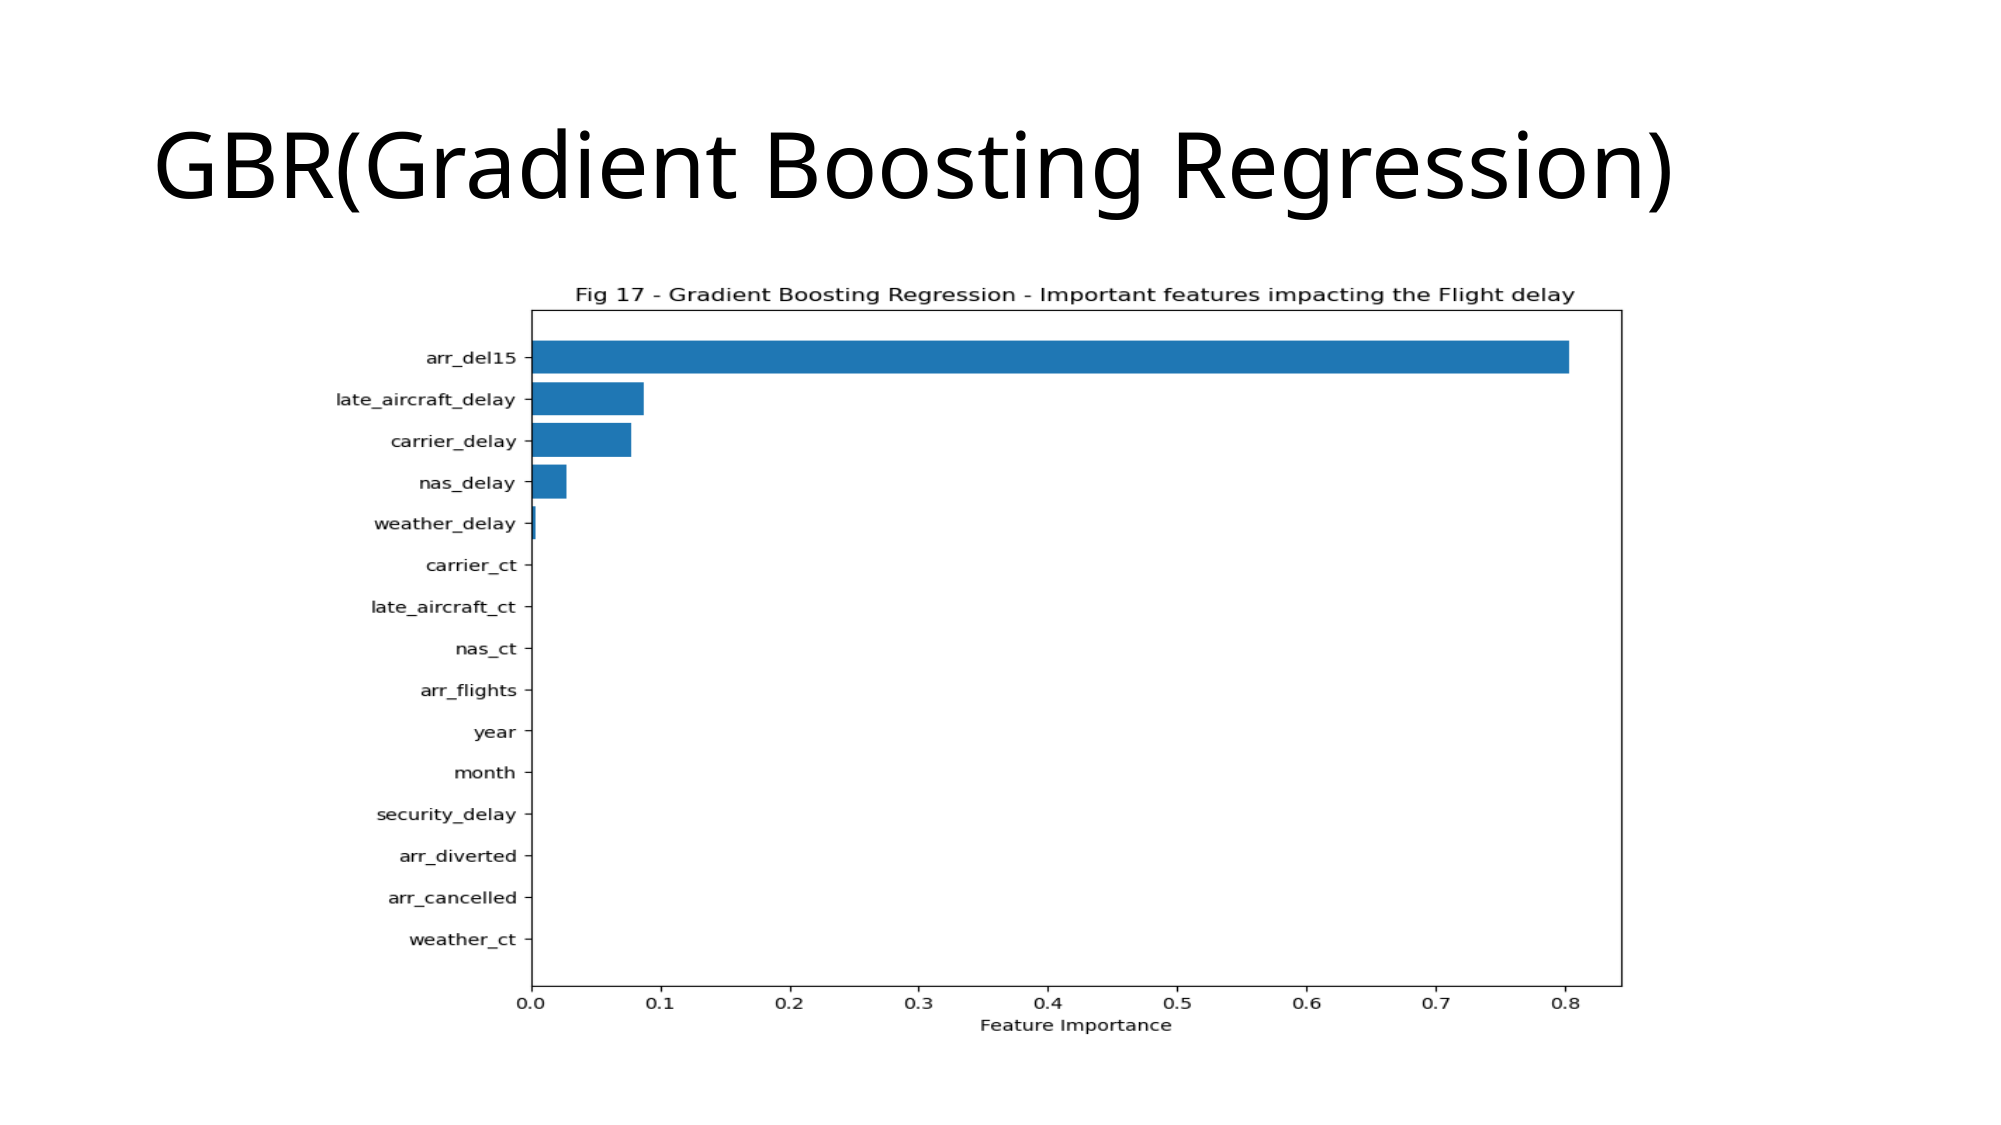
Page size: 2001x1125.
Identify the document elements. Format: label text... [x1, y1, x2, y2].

title GBR(Gradient Boosting Regression) [137, 59, 1863, 278]
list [322, 277, 1634, 1044]
